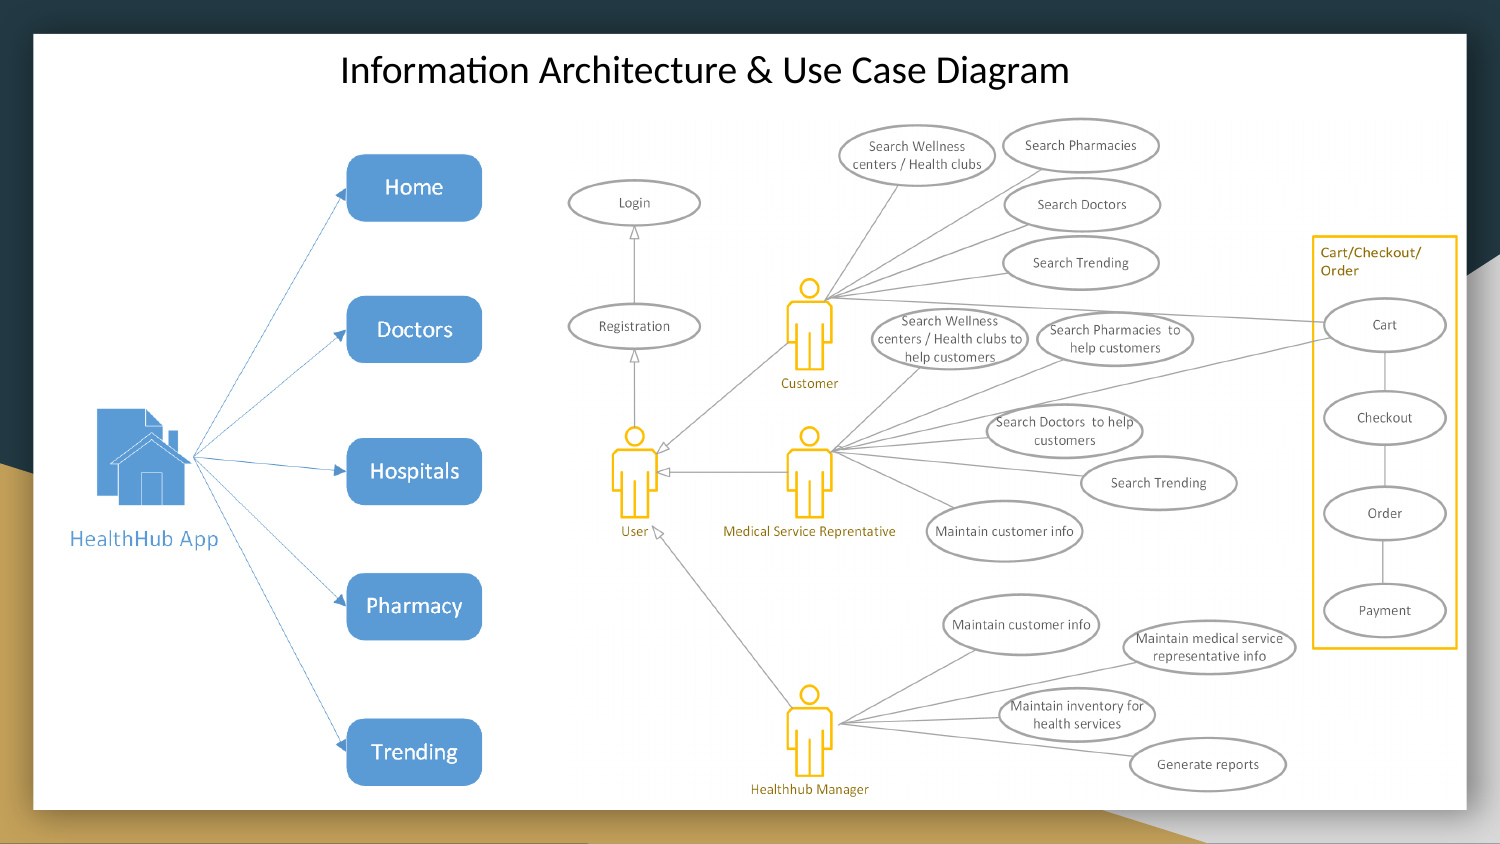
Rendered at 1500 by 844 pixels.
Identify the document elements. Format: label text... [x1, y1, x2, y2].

picture [567, 116, 1458, 806]
text_box Information Architecture & Use Case Diagram [325, 29, 1215, 107]
picture [55, 152, 483, 787]
